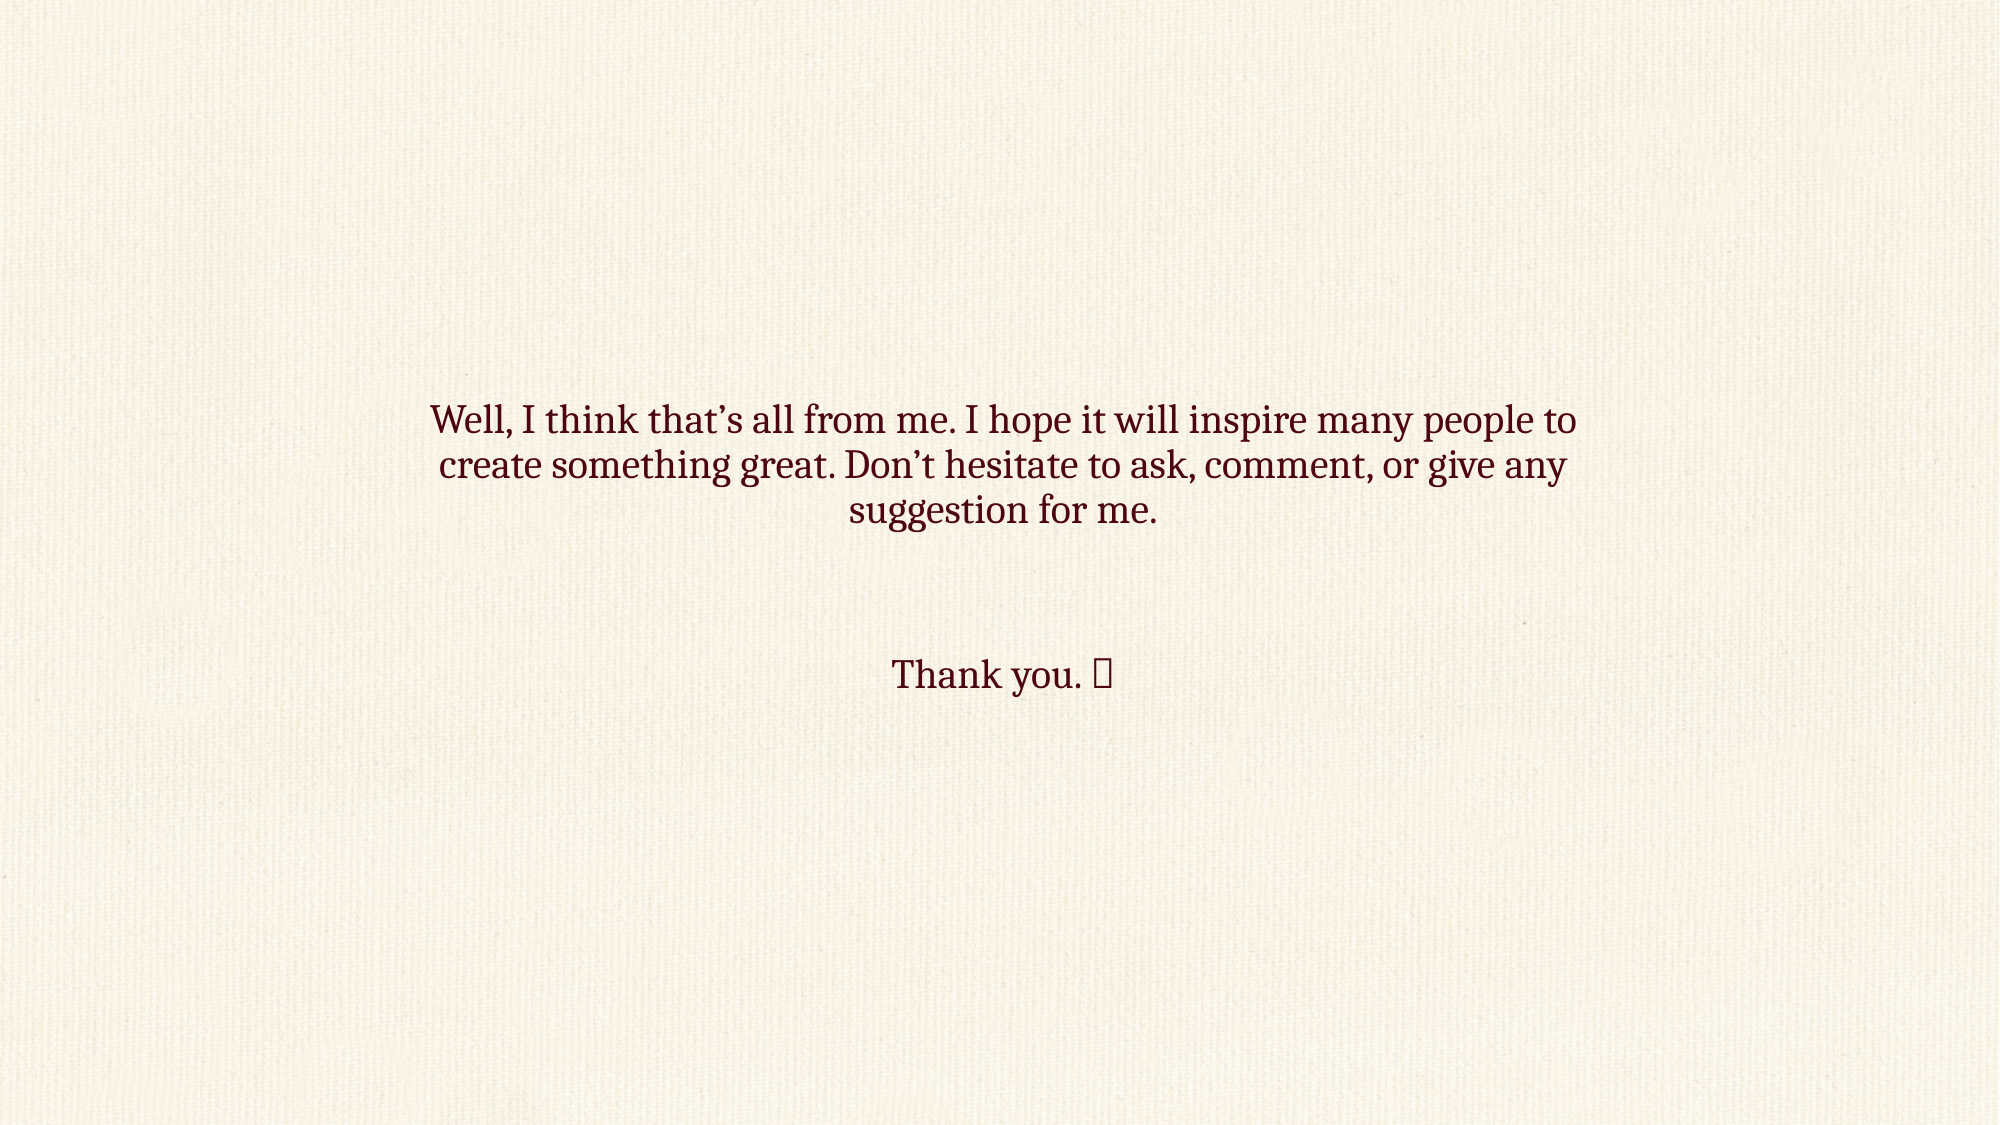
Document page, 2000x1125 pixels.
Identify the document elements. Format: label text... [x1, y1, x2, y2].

text_box Well, I think that’s all from me. I hope it will inspire many people to create something great. Don’t hesitate to ask, comment, or give any suggestion for me. Thank you.  [370, 389, 1629, 736]
picture [0, 0, 2000, 1125]
